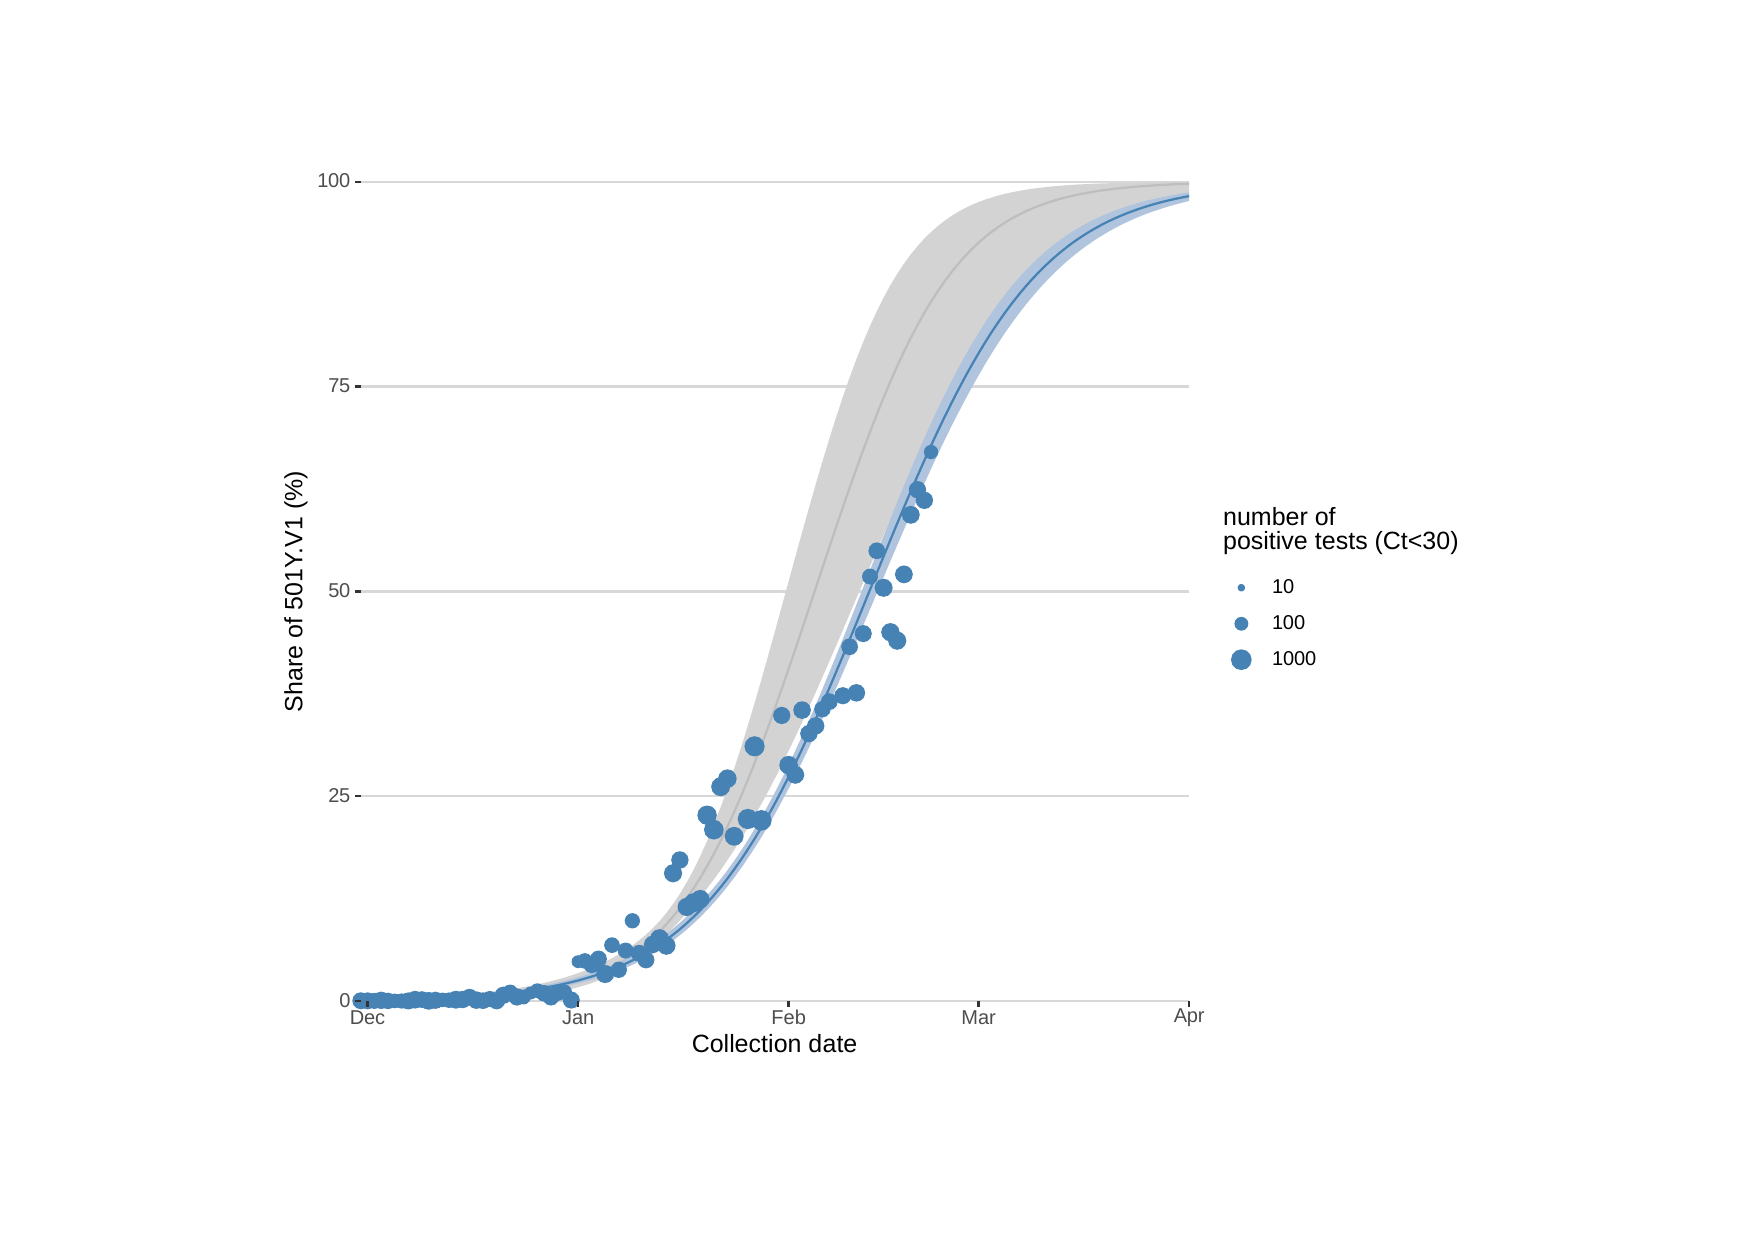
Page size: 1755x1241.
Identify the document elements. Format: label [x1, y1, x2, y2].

text_box [277, 169, 1478, 1071]
